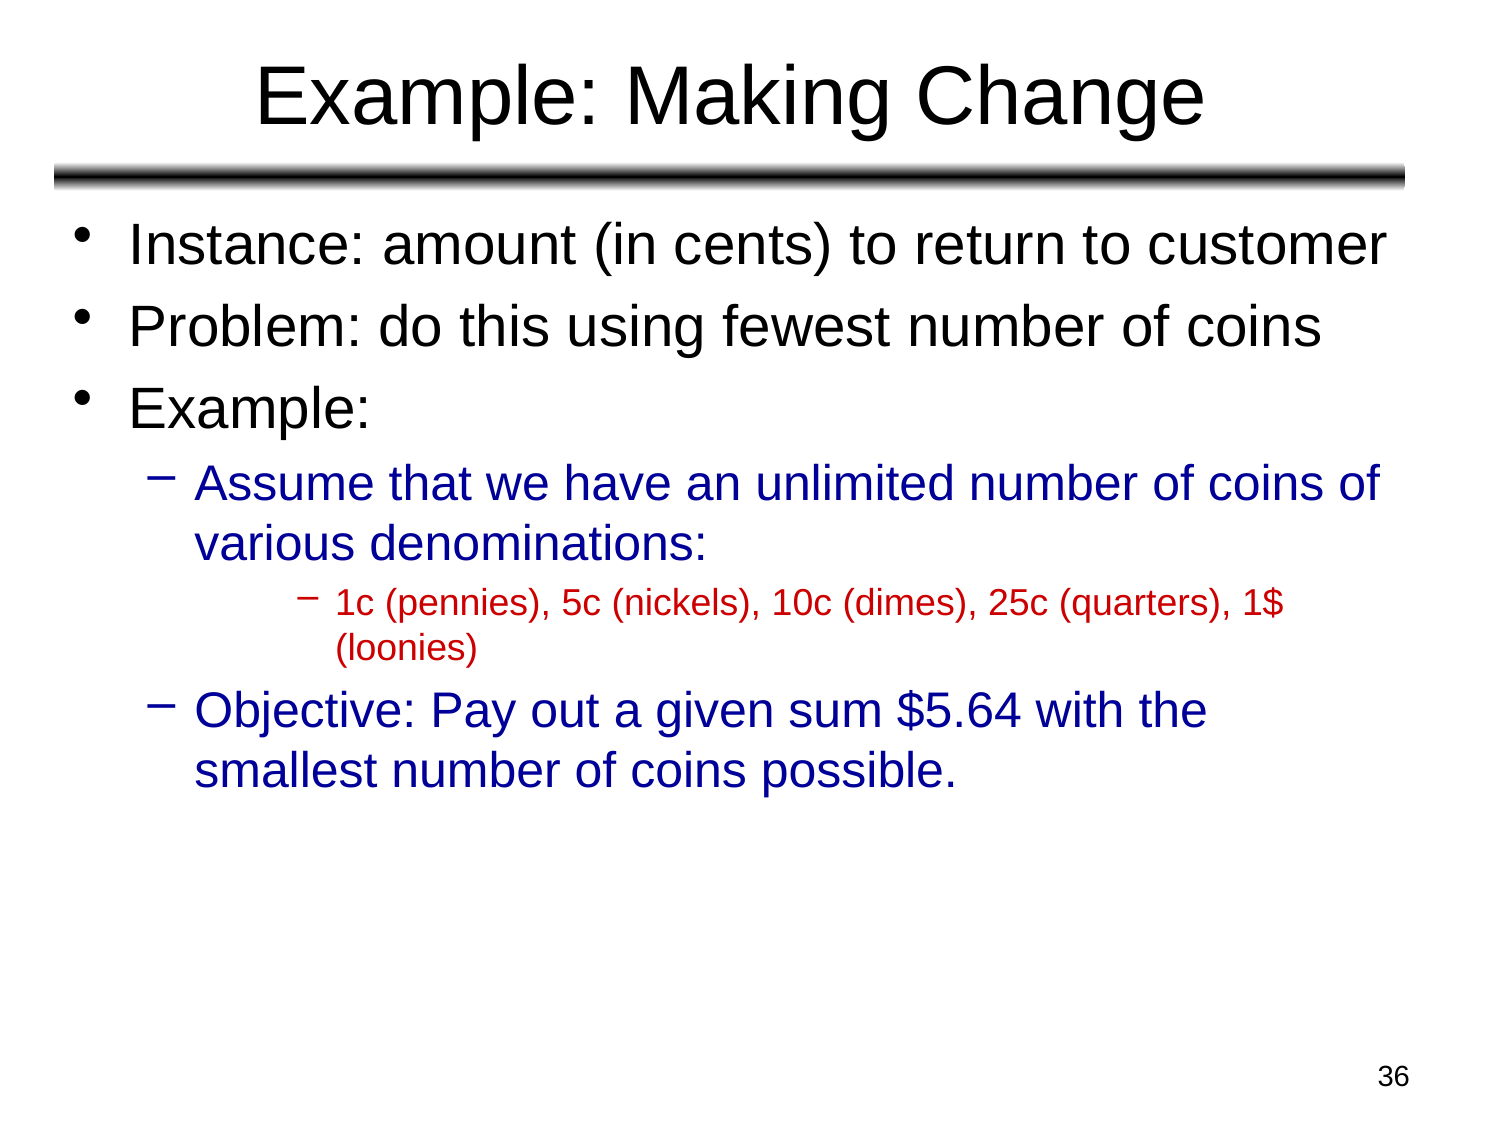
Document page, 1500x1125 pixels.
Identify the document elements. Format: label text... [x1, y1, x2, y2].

list Instance: amount (in cents) to return to customer Problem: do this using fewest number of coins Example: Assume that we have an unlimited number of coins of various denominations: 1c (pennies), 5c (nickels), 10c (dimes), 25c (quarters), 1$ (loonies) Objective: Pay out a given sum $5.64 with the smallest number of coins possible. [57, 199, 1408, 1032]
title Example: Making Change [55, 16, 1406, 166]
slide_number 36 [1074, 1049, 1426, 1103]
